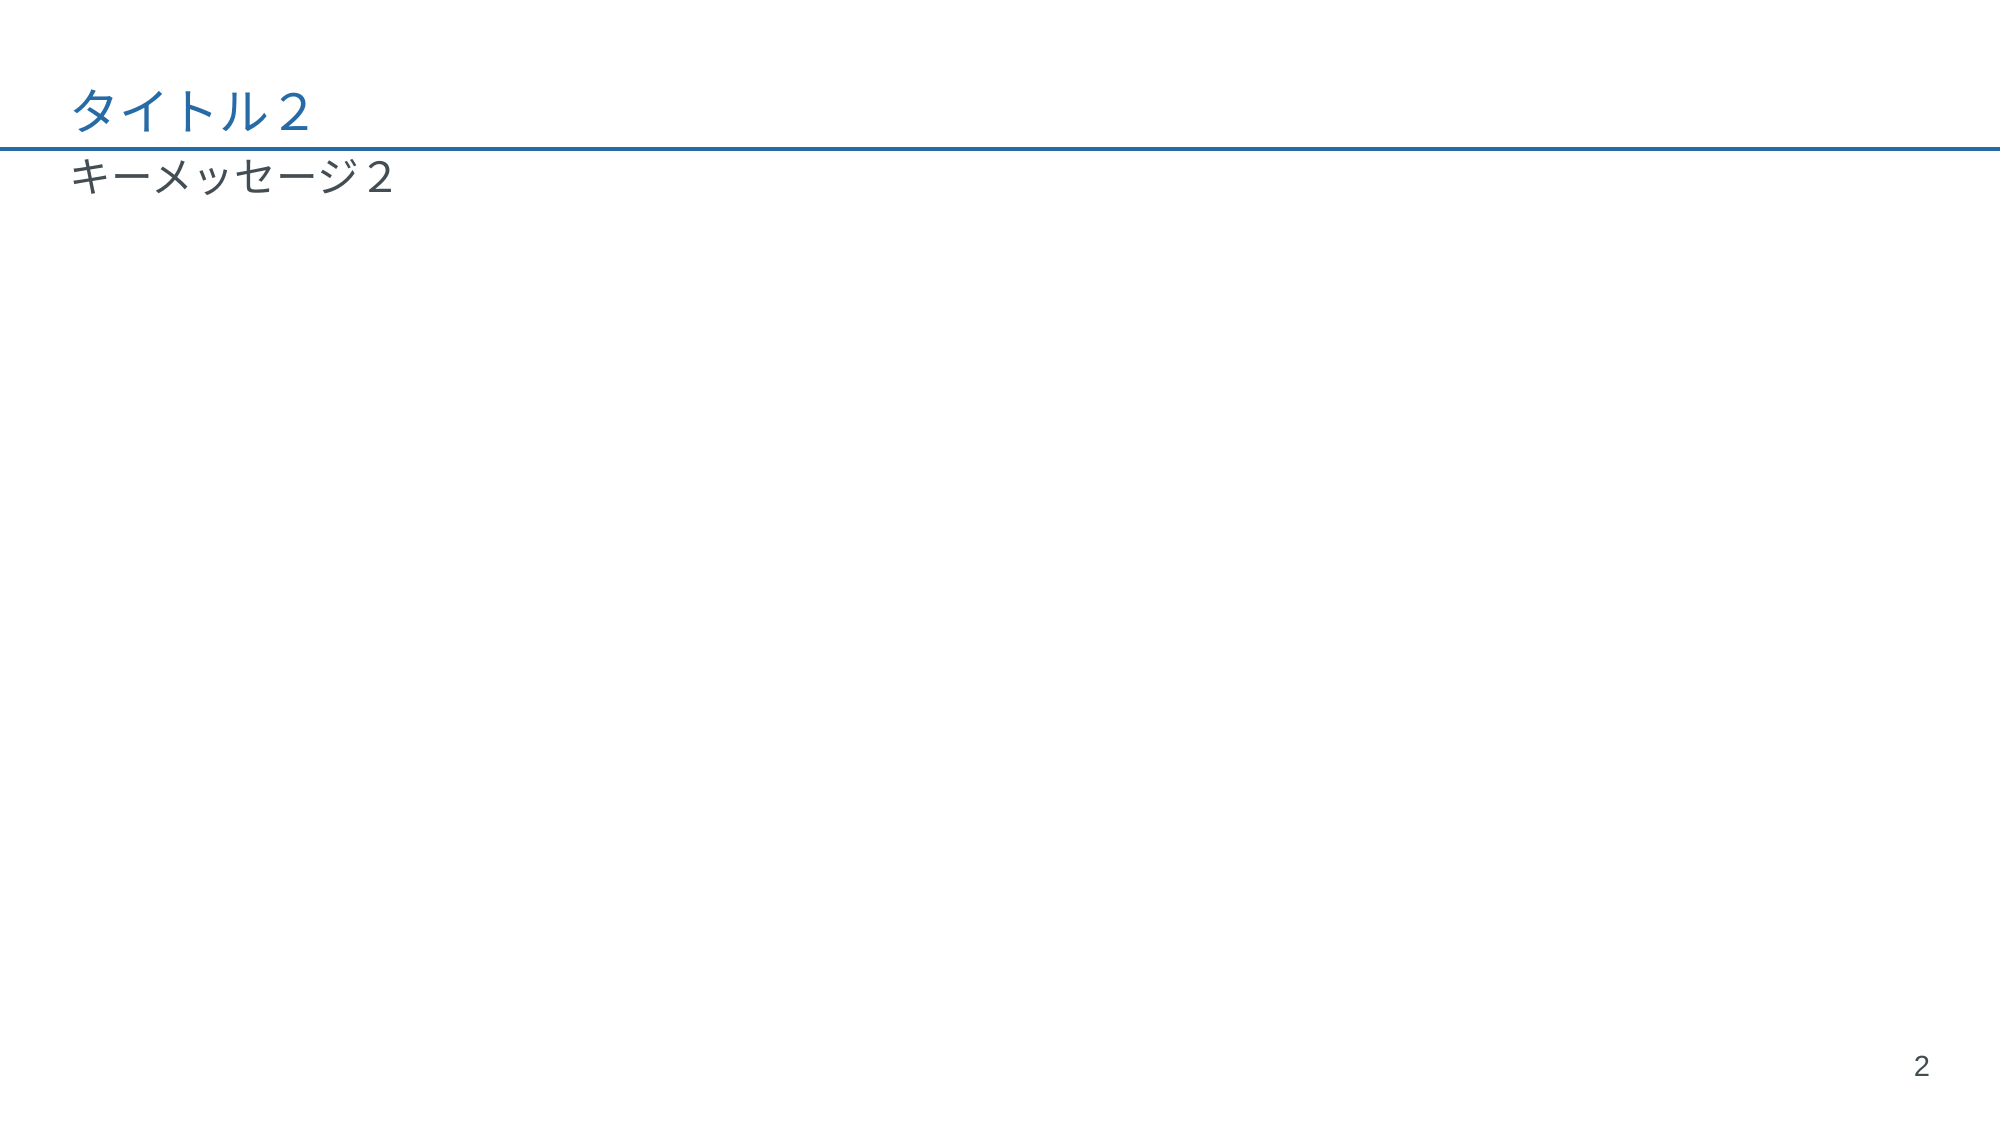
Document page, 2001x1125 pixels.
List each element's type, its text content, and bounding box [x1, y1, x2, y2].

list キーメッセージ２ [54, 148, 1945, 268]
title タイトル２ [54, 85, 1945, 148]
slide_number 2 [1709, 1040, 1945, 1094]
